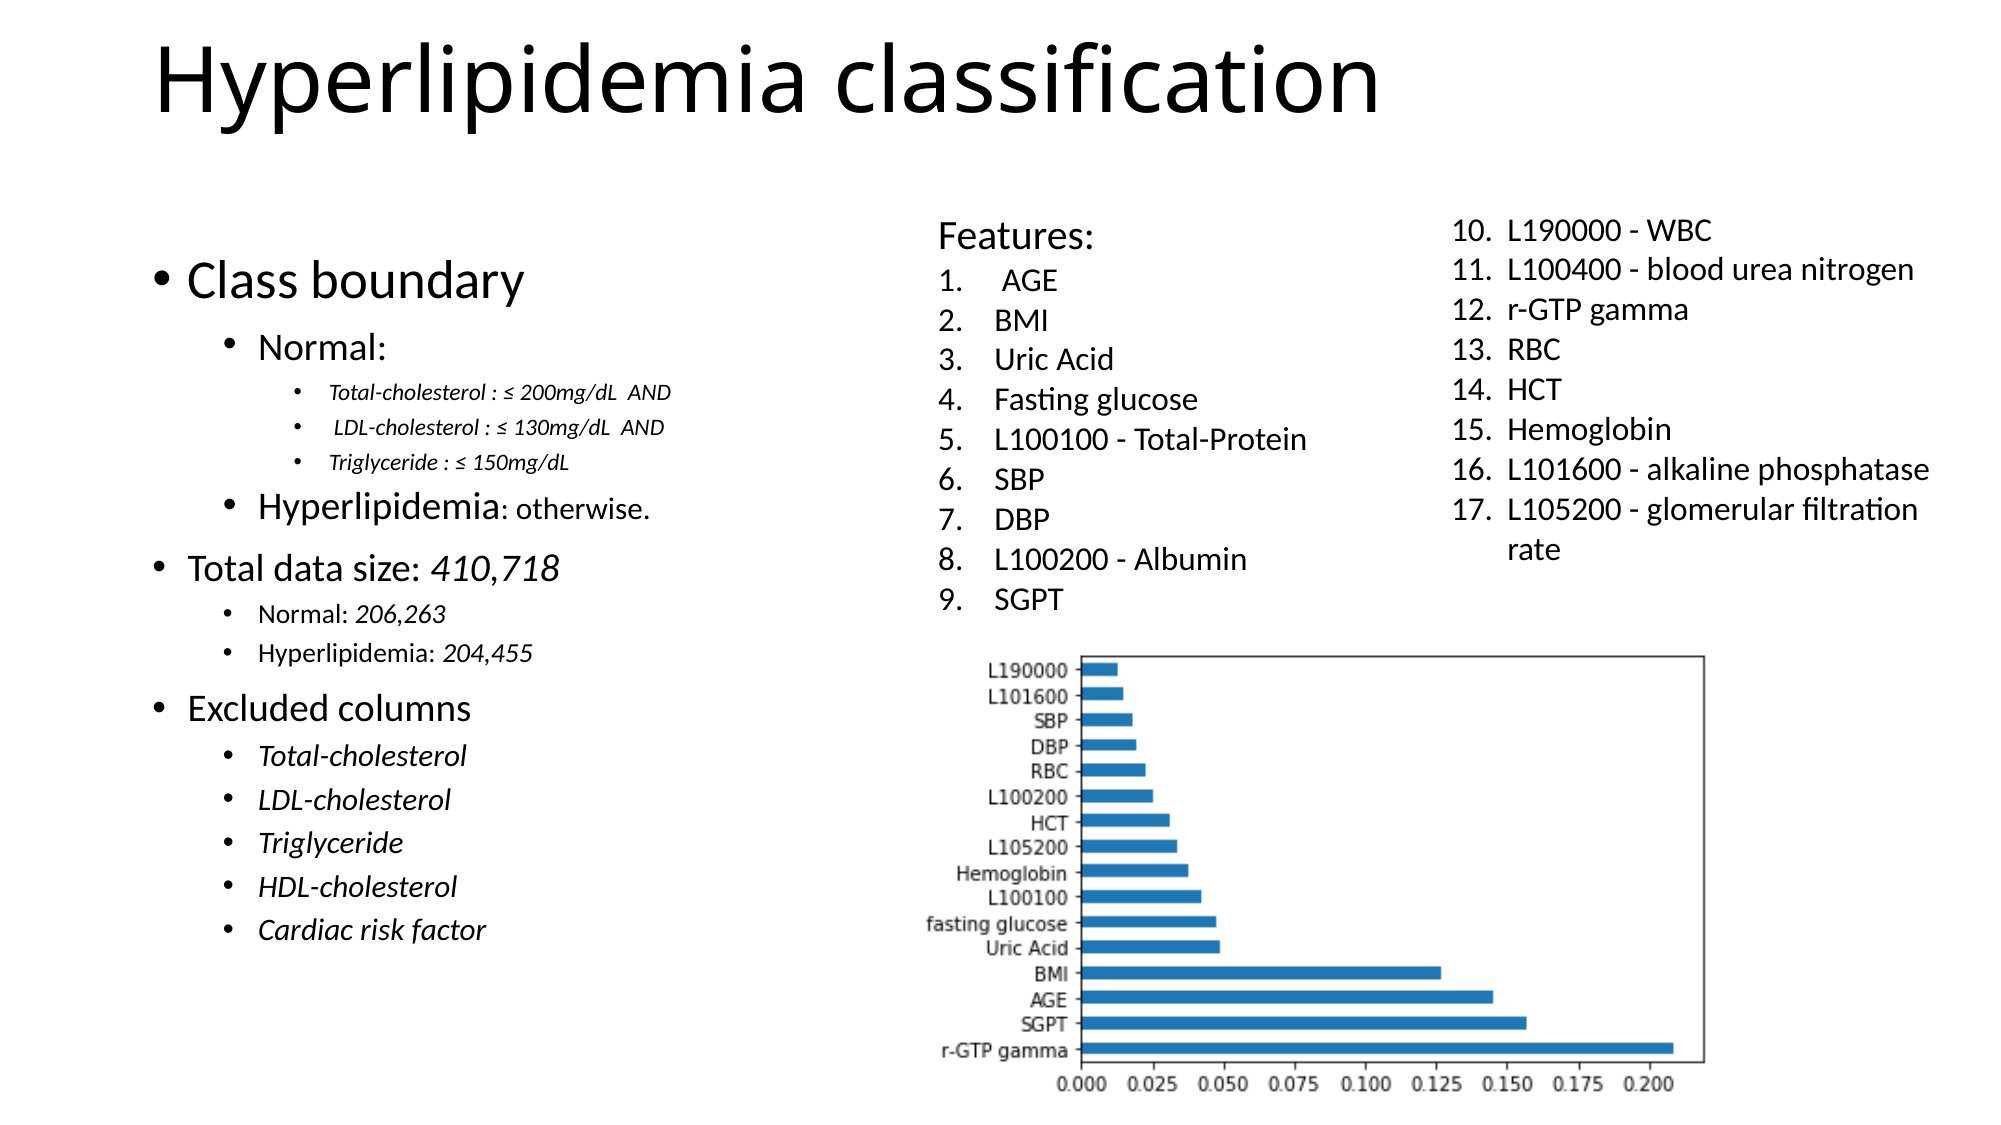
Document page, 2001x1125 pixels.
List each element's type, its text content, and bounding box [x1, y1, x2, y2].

picture [923, 628, 1724, 1099]
text_box Features: AGE BMI Uric Acid Fasting glucose L100100 - Total-Protein SBP DBP L100200 - Albumin SGPT L190000 - WBC L100400 - blood urea nitrogen r-GTP gamma RBC HCT Hemoglobin L101600 - alkaline phosphatase L105200 - glomerular filtration rate [923, 200, 1979, 760]
list Class boundary Normal: Total-cholesterol : ≤ 200mg/dL AND LDL-cholesterol : ≤ 130mg/dL AND Triglyceride : ≤ 150mg/dL Hyperlipidemia: otherwise. Total data size: 410,718 Normal: 206,263 Hyperlipidemia: 204,455 Excluded columns Total-cholesterol LDL-cholesterol Triglyceride HDL-cholesterol Cardiac risk factor [137, 243, 923, 958]
title Hyperlipidemia classification [137, 26, 1863, 243]
